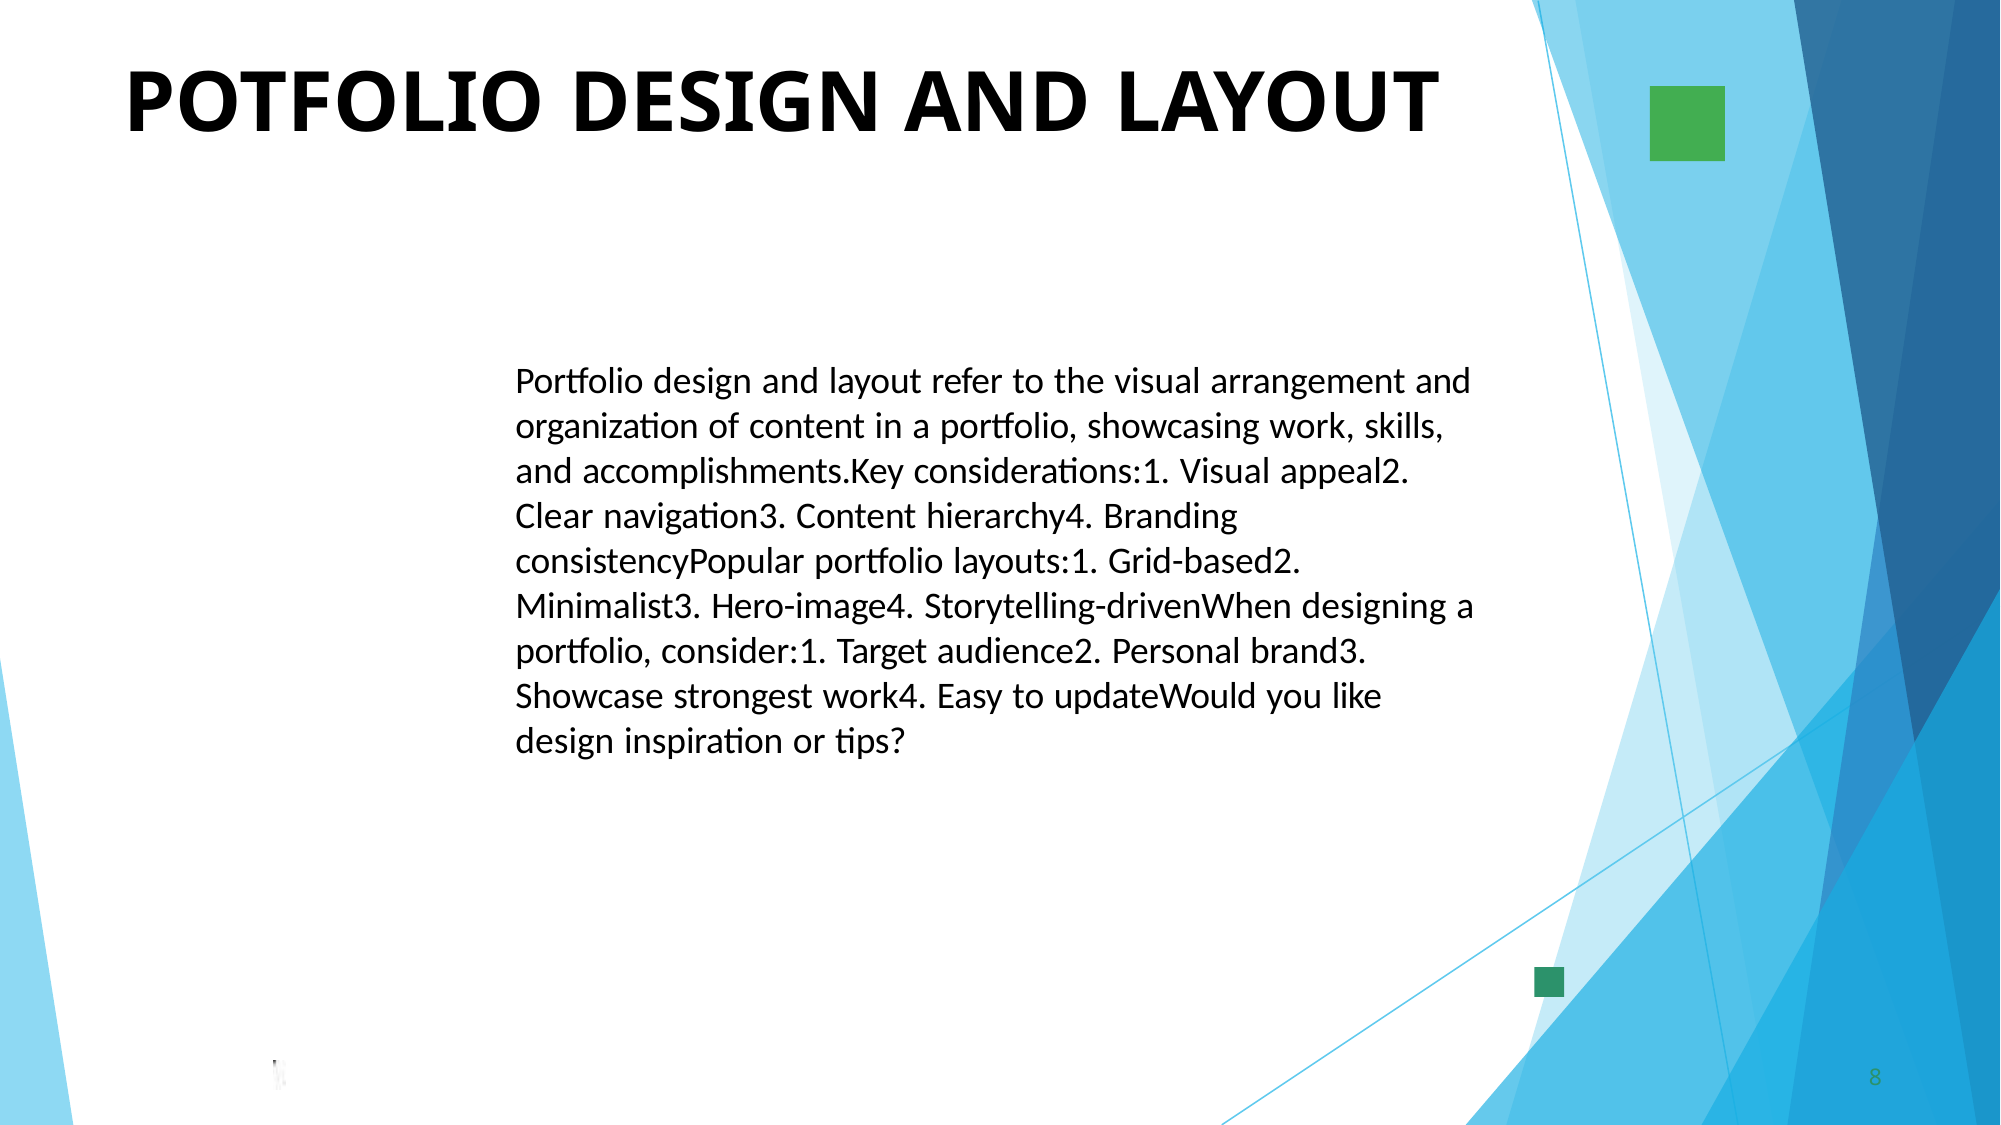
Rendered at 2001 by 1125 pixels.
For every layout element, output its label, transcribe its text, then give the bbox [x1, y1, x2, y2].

text_box [1534, 967, 1565, 997]
text_box [1649, 86, 1725, 162]
slide_number 1 [1862, 1061, 1890, 1125]
title POTFOLIO DESIGN AND LAYOUT [91, 45, 1623, 236]
picture [273, 1060, 287, 1091]
text_box Portfolio design and layout refer to the visual arrangement and organization of content in a portfolio, showcasing work, skills, and accomplishments.Key considerations:1. Visual appeal2. Clear navigation3. Content hierarchy4. Branding consistencyPopular portfolio layouts:1. Grid-based2. Minimalist3. Hero-image4. Storytelling-drivenWhen designing a portfolio, consider:1. Target audience2. Personal brand3. Showcase strongest work4. Easy to updateWould you like design inspiration or tips? [513, 354, 1485, 762]
